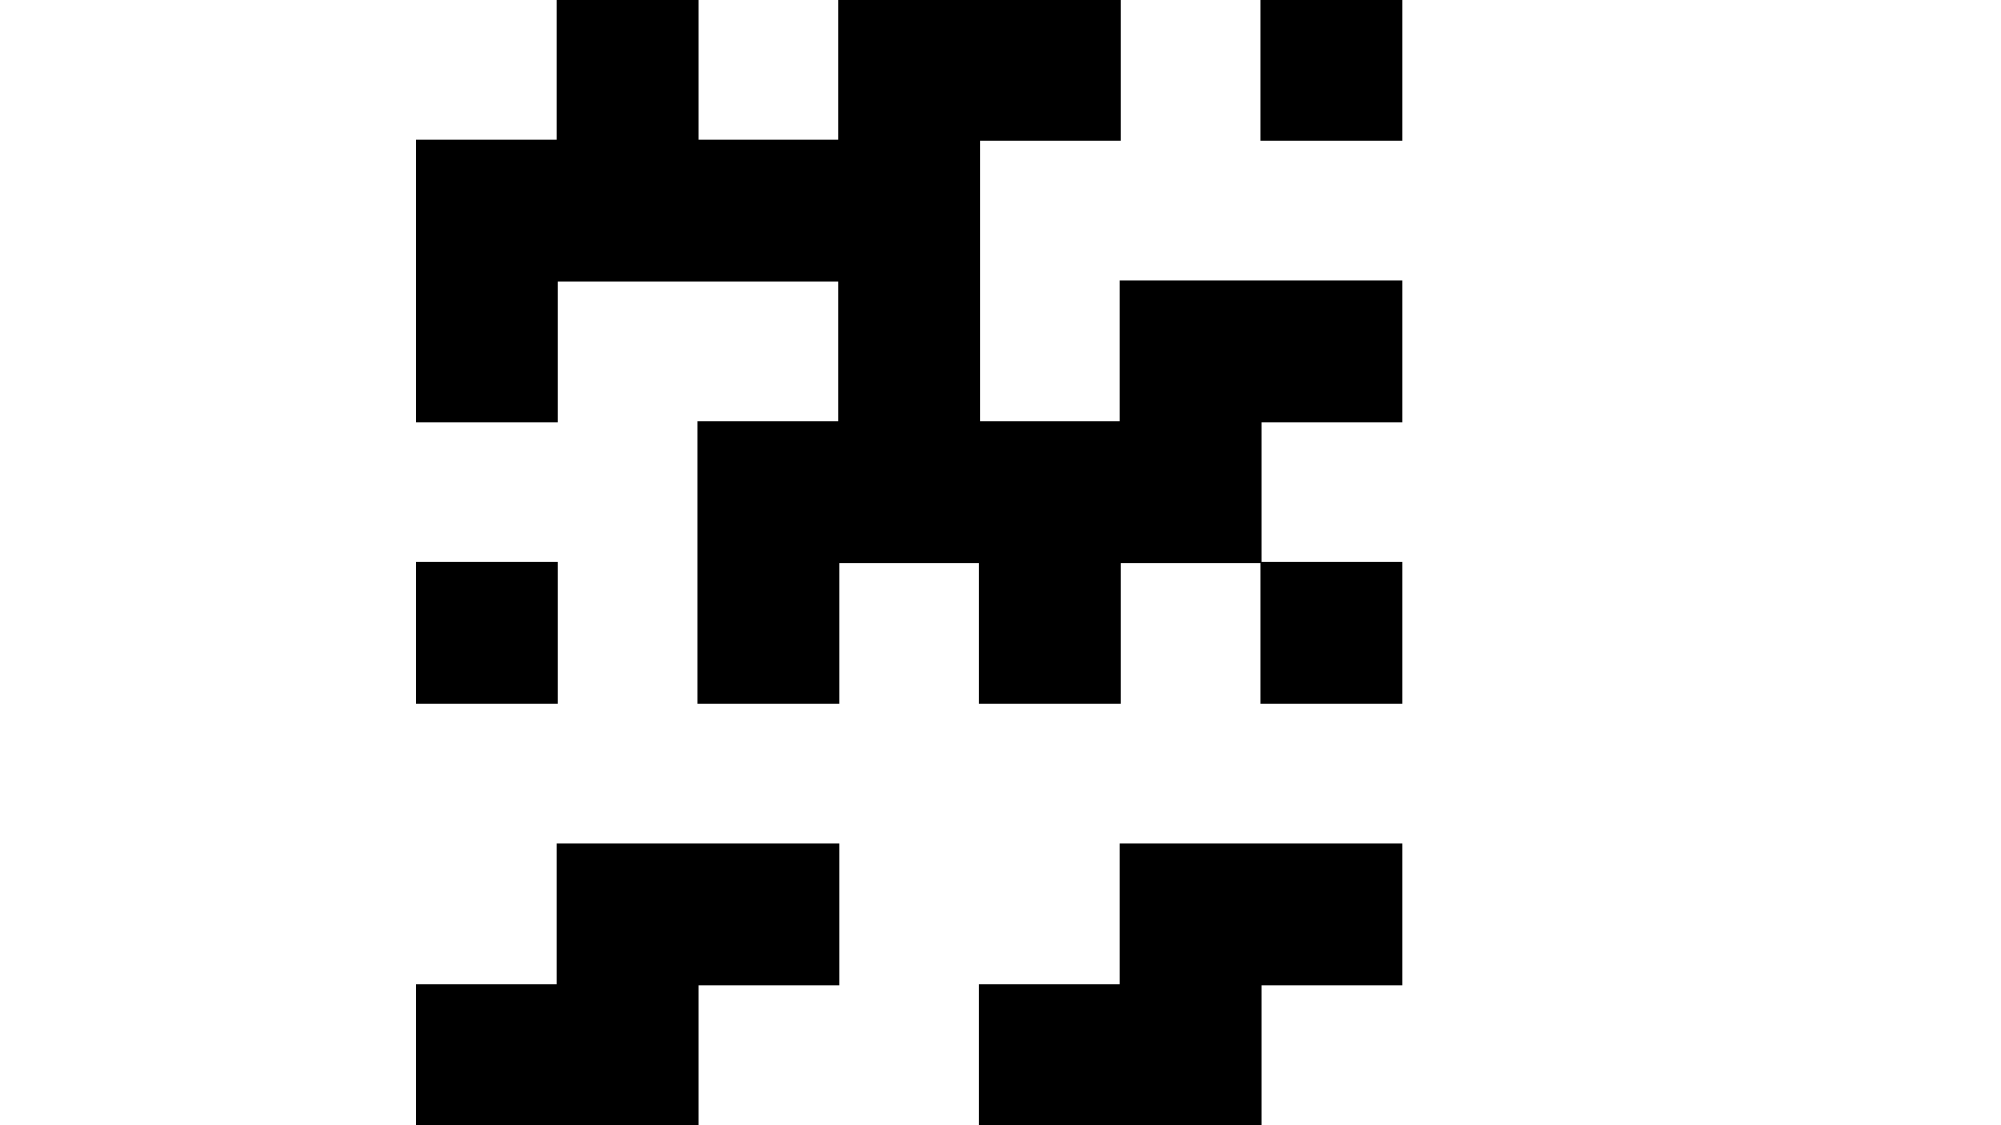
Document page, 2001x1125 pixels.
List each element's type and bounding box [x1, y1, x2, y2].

picture [416, 0, 1542, 1125]
